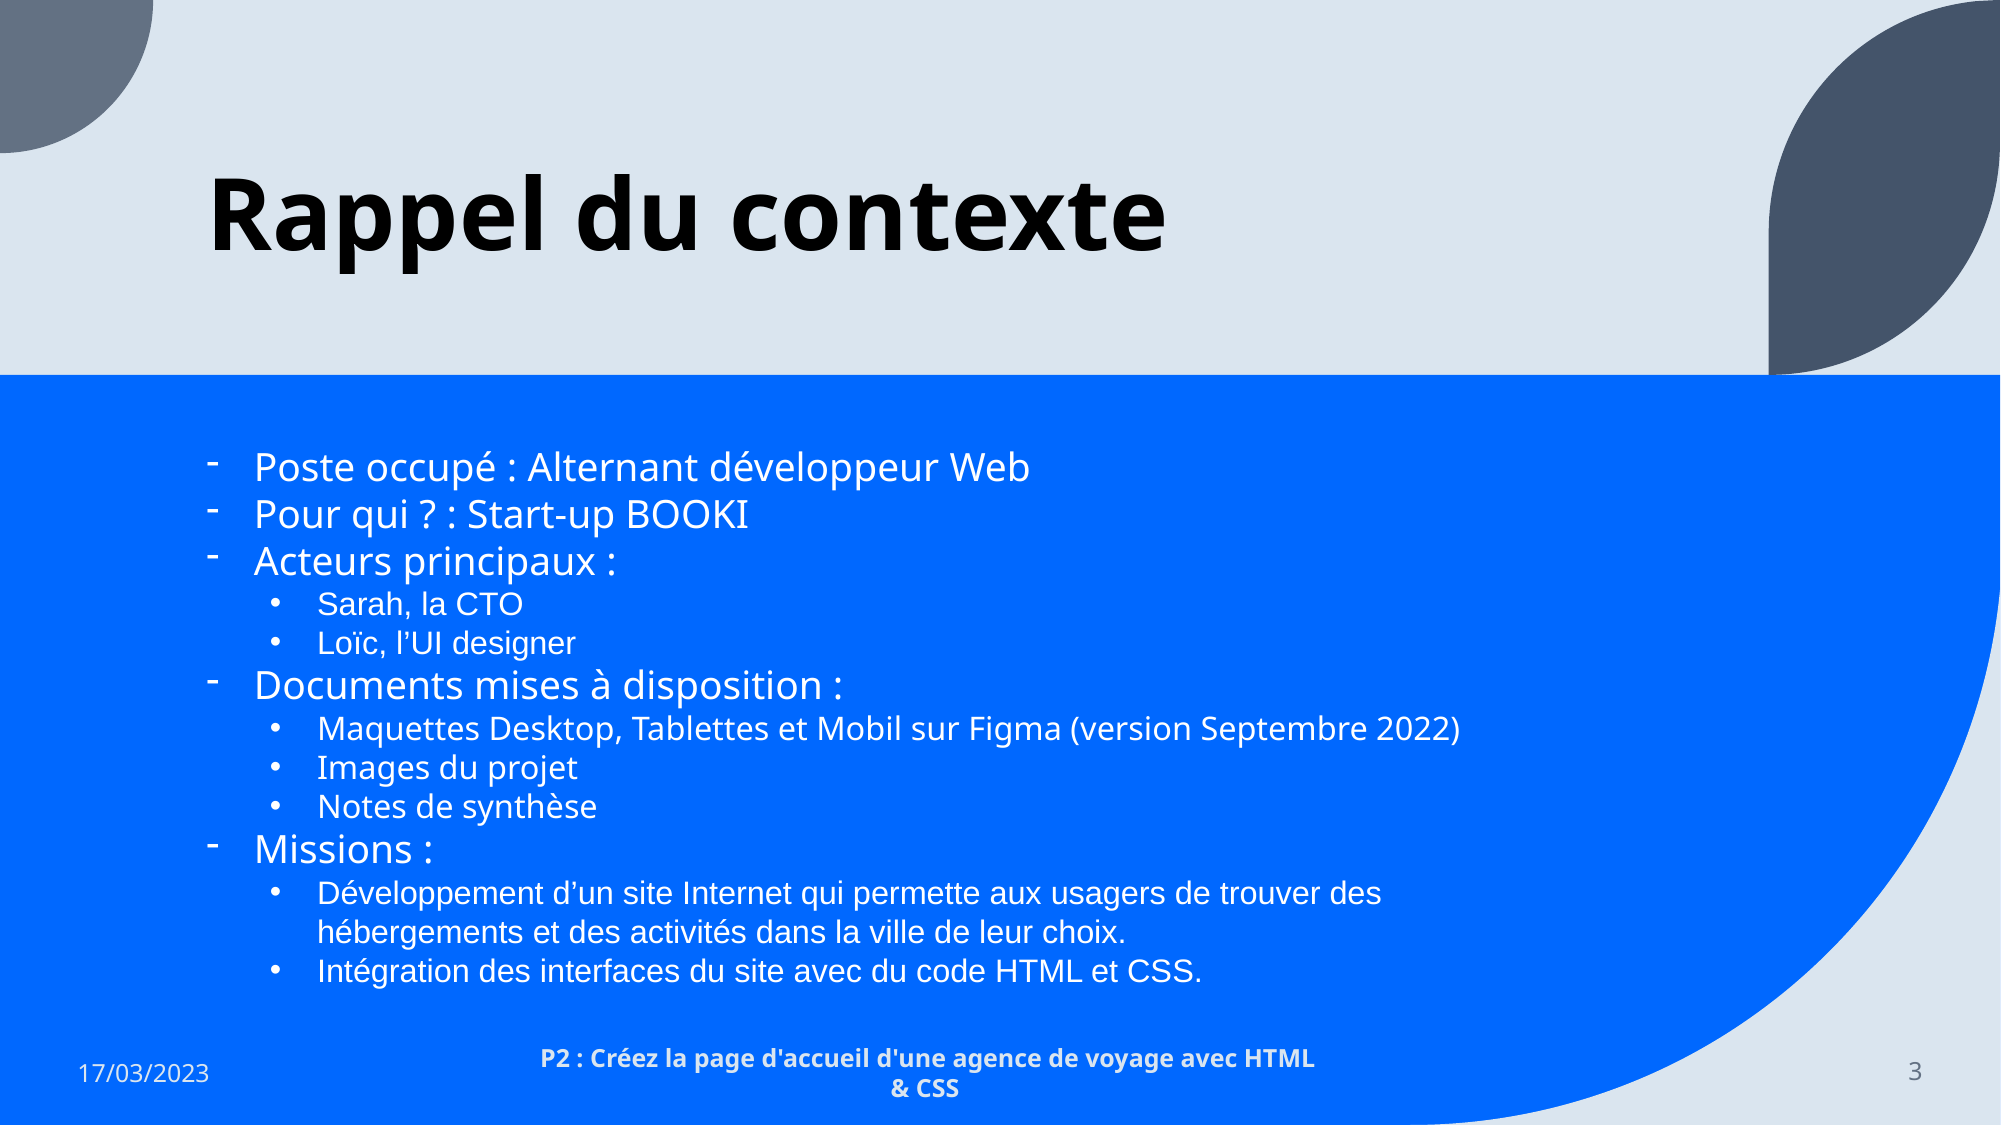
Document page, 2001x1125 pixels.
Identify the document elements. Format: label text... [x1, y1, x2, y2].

title Rappel du contexte [191, 62, 1796, 280]
slide_number 3 [1674, 1042, 1938, 1103]
footer P2 : Créez la page d'accueil d'une agence de voyage avec HTML & CSS [512, 1042, 1338, 1103]
list Poste occupé : Alternant développeur Web Pour qui ? : Start-up BOOKI Acteurs principaux : Sarah, la CTO Loïc, l’UI designer Documents mises à disposition : Maquettes Desktop, Tablettes et Mobil sur Figma (version Septembre 2022) Images du projet Notes de synthèse Missions : Développement d’un site Internet qui permette aux usagers de trouver des hébergements et des activités dans la ville de leur choix. Intégration des interfaces du site avec du code HTML et CSS. [191, 435, 1796, 999]
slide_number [62, 1042, 512, 1103]
